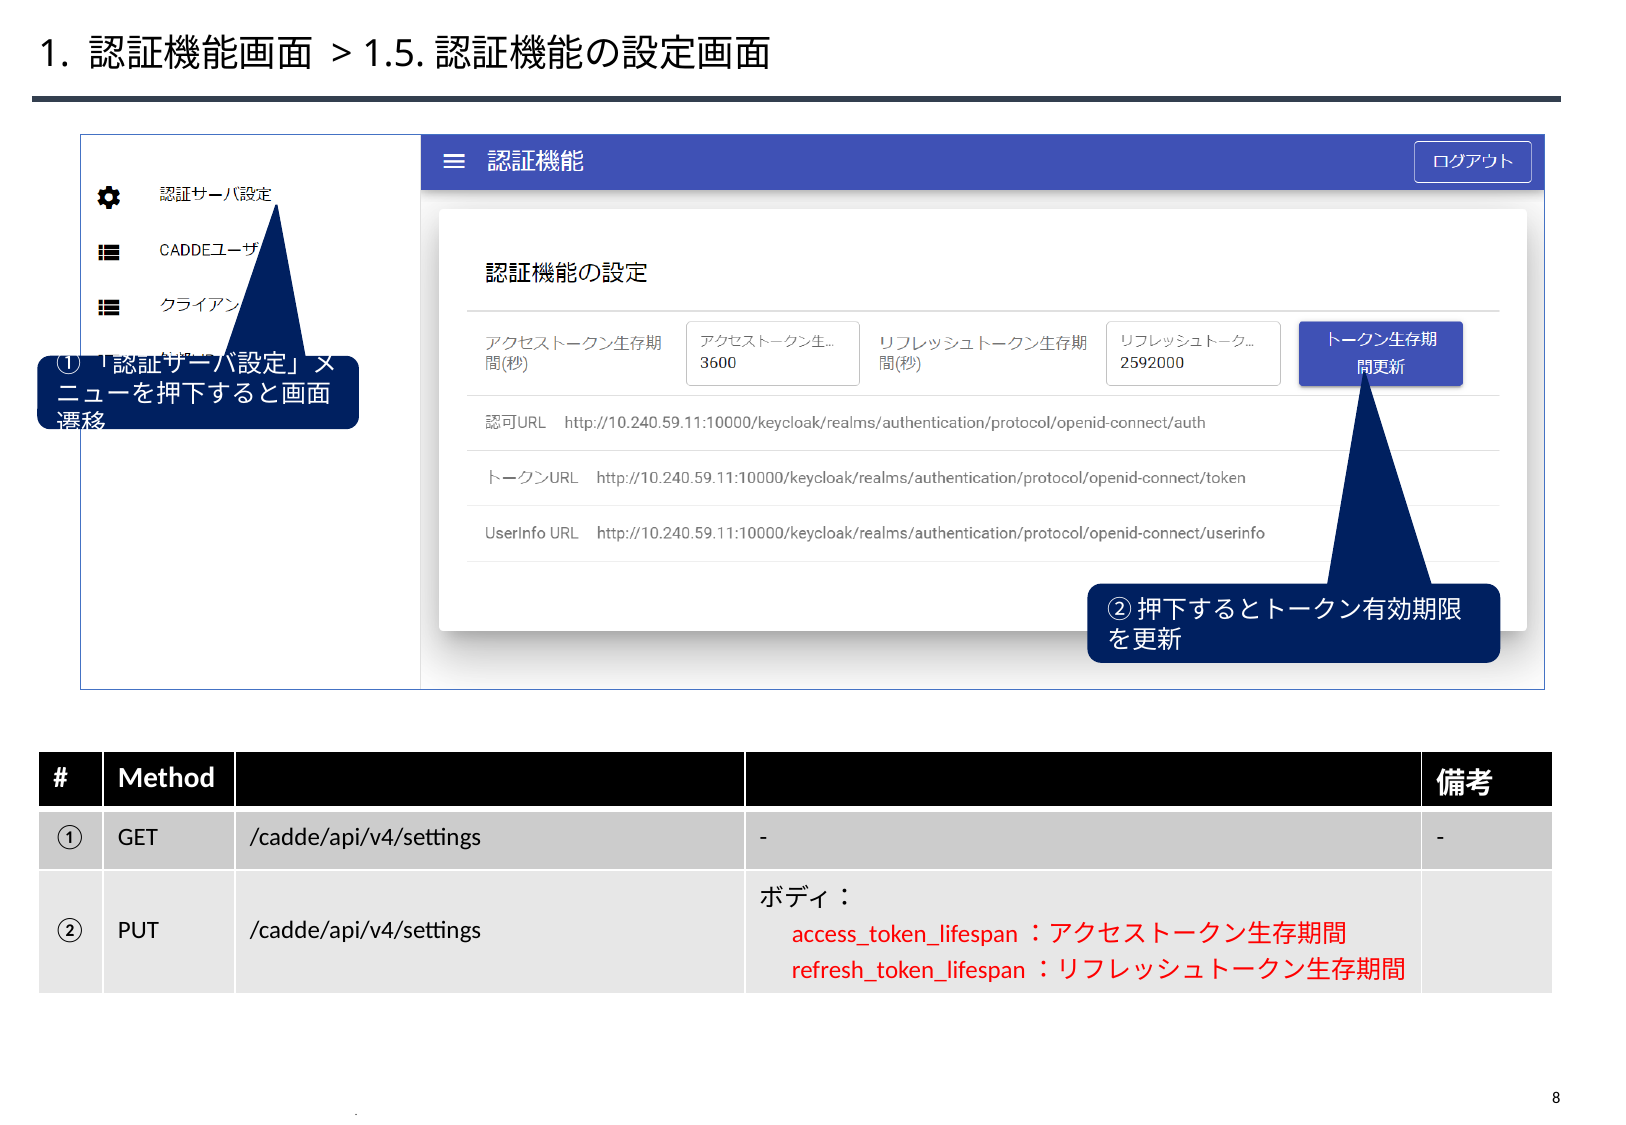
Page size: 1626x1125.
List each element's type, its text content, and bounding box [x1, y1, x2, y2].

table_cell ② [39, 871, 102, 993]
table_cell - [1422, 812, 1552, 869]
table_cell - [746, 812, 1421, 869]
text_box ①「認証サーバ設定」メニューを押下すると画面遷移 [37, 355, 80, 430]
table_header パラメータ [746, 752, 1421, 806]
table_cell ボディ： access_token_lifespan：アクセストークン生存期間 refresh_token_lifespan：リフレッシュトークン生存期間 [746, 871, 1421, 993]
table_header URL [236, 752, 744, 806]
table_header # [39, 752, 102, 806]
table_cell GET [104, 812, 234, 869]
table_header Method [104, 752, 234, 806]
table_cell ① [39, 812, 102, 869]
table_cell /cadde/api/v4/settings [236, 871, 744, 993]
picture [80, 134, 1545, 690]
table_header 備考 [1422, 752, 1552, 806]
title 1. 認証機能画面 > 1.5.認証機能の設定画面 [38, 19, 1526, 91]
table_cell [1422, 871, 1552, 993]
table_cell PUT [104, 871, 234, 993]
table_cell /cadde/api/v4/settings [236, 812, 744, 869]
